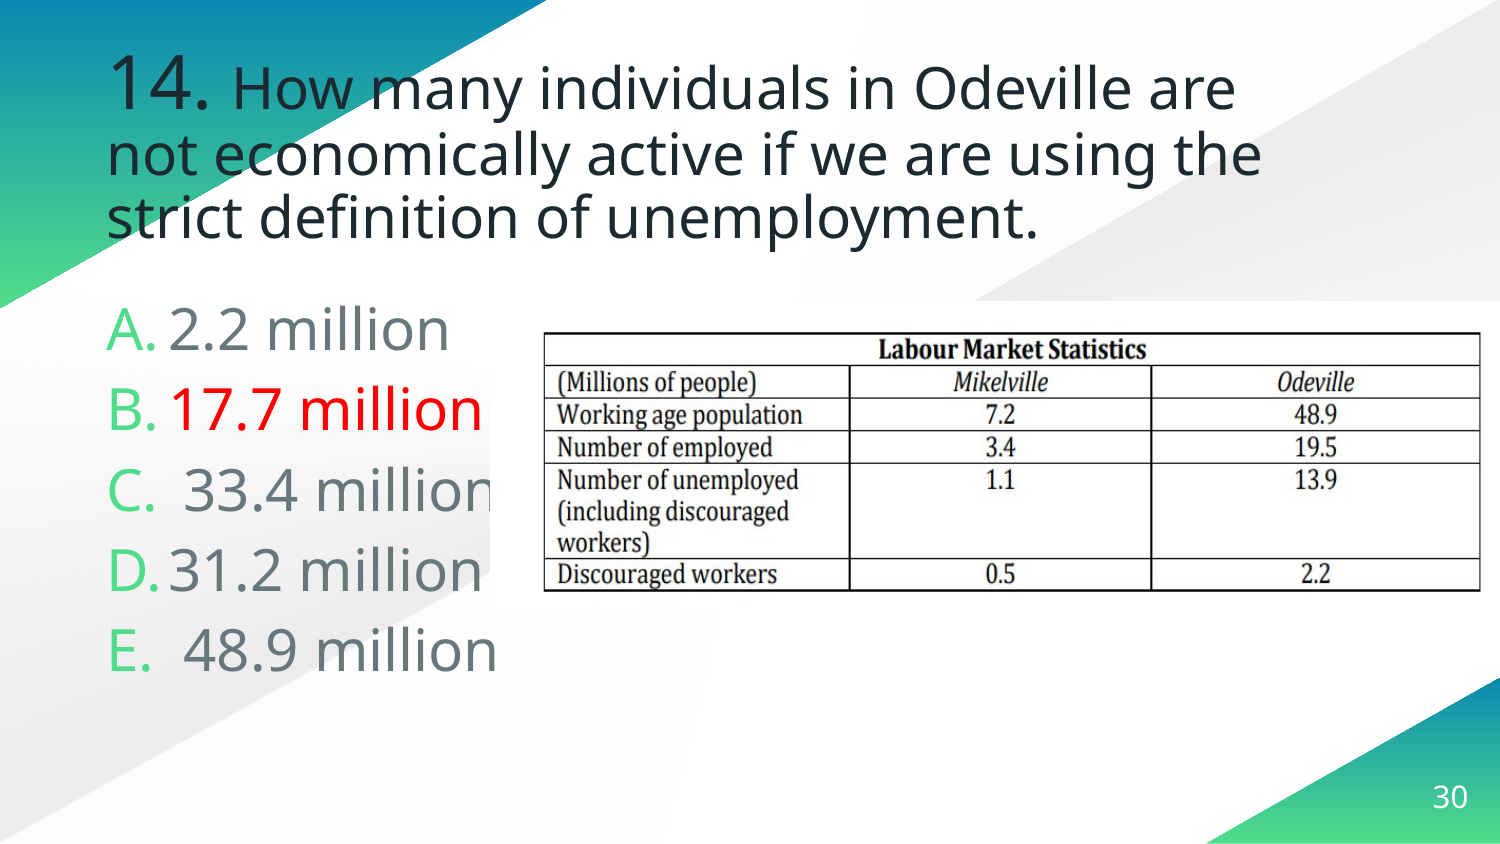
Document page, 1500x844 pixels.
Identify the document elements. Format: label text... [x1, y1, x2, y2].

list 2.2 million 17.7 million 33.4 million 31.2 million 48.9 million [93, 281, 1361, 815]
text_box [0, 0, 1500, 844]
picture [490, 301, 1500, 612]
slide_number 30 [1378, 766, 1469, 832]
title 14. How many individuals in Odeville are not economically active if we are using the strict definition of unemployment. [106, 186, 1327, 252]
